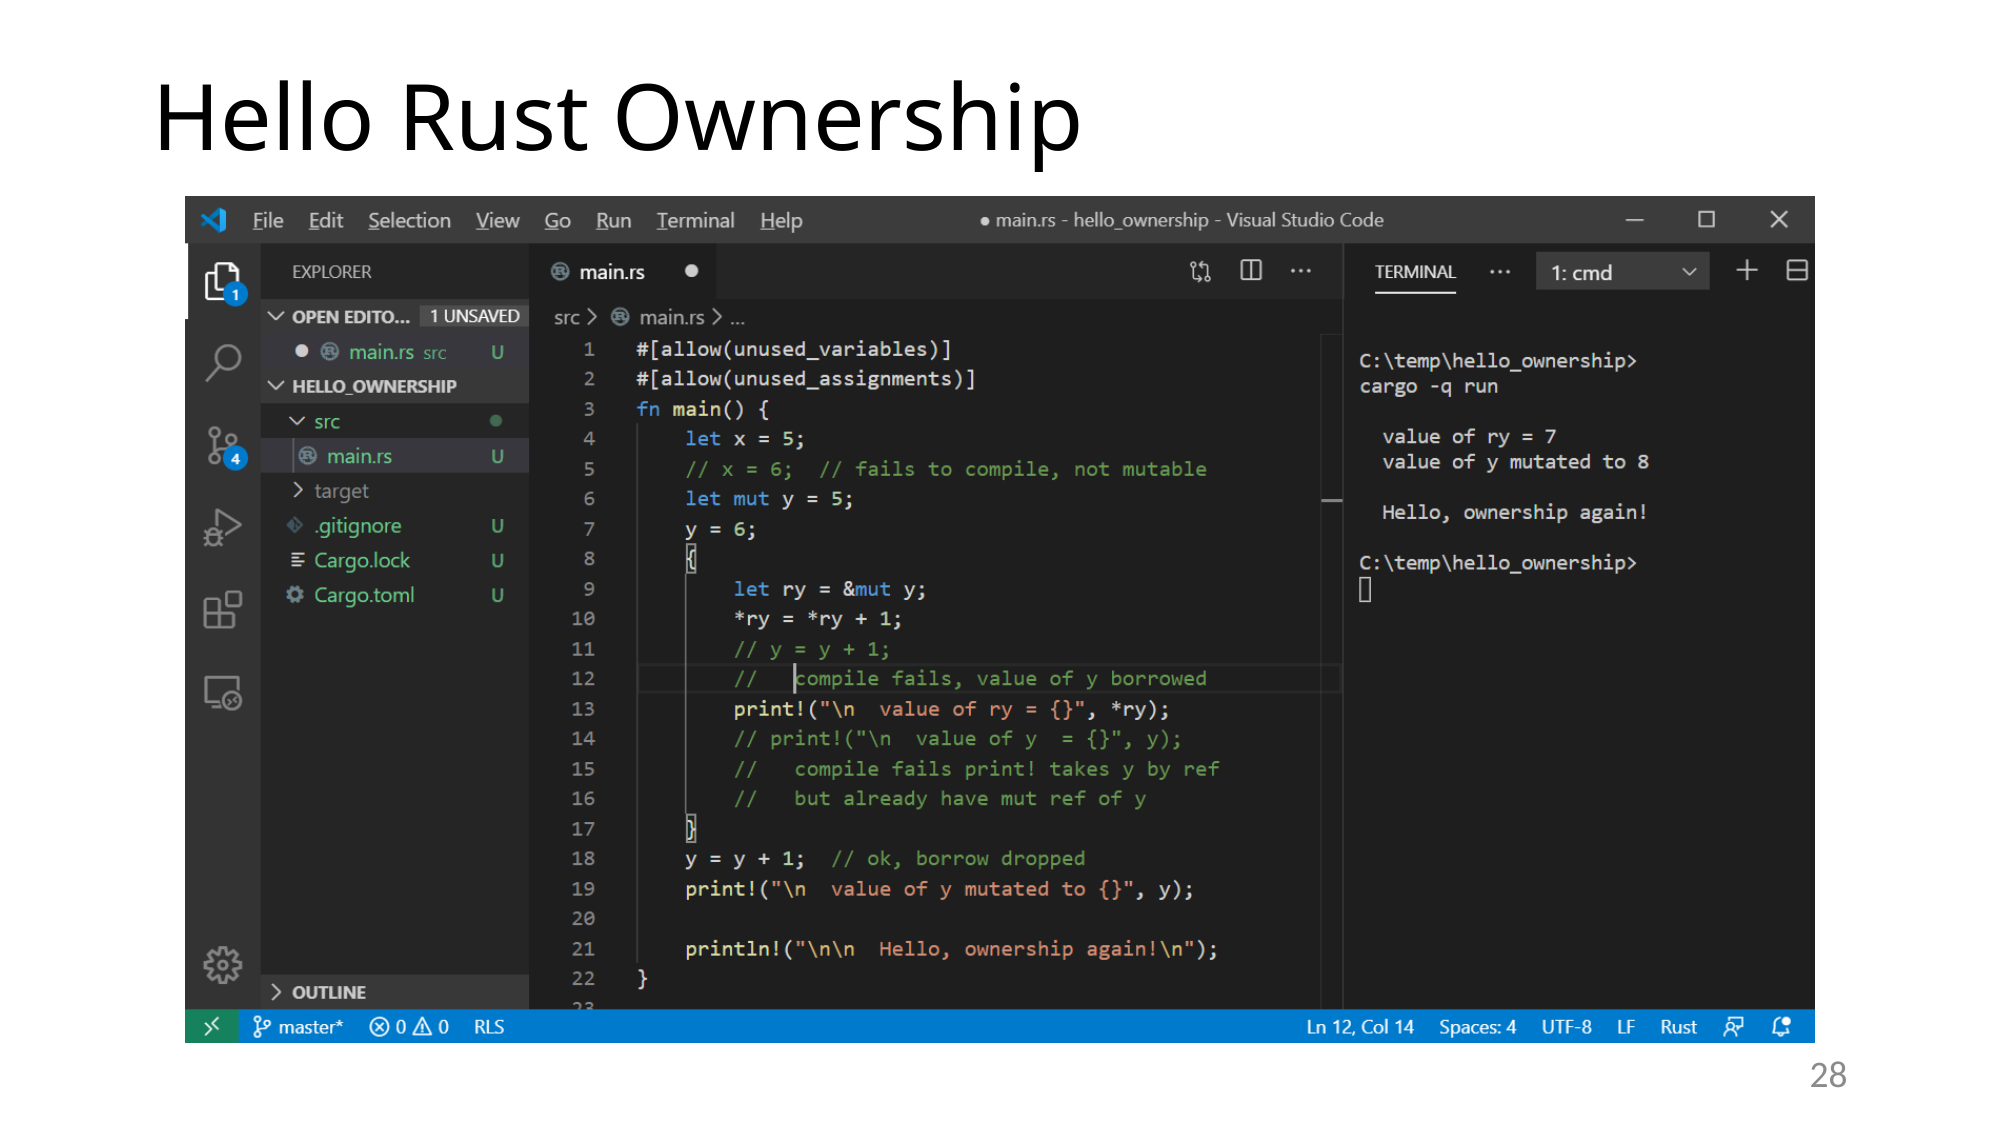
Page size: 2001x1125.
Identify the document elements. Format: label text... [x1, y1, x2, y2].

slide_number 28 [1412, 1042, 1863, 1103]
title Hello Rust Ownership [137, 59, 1863, 183]
picture [185, 196, 1815, 1043]
